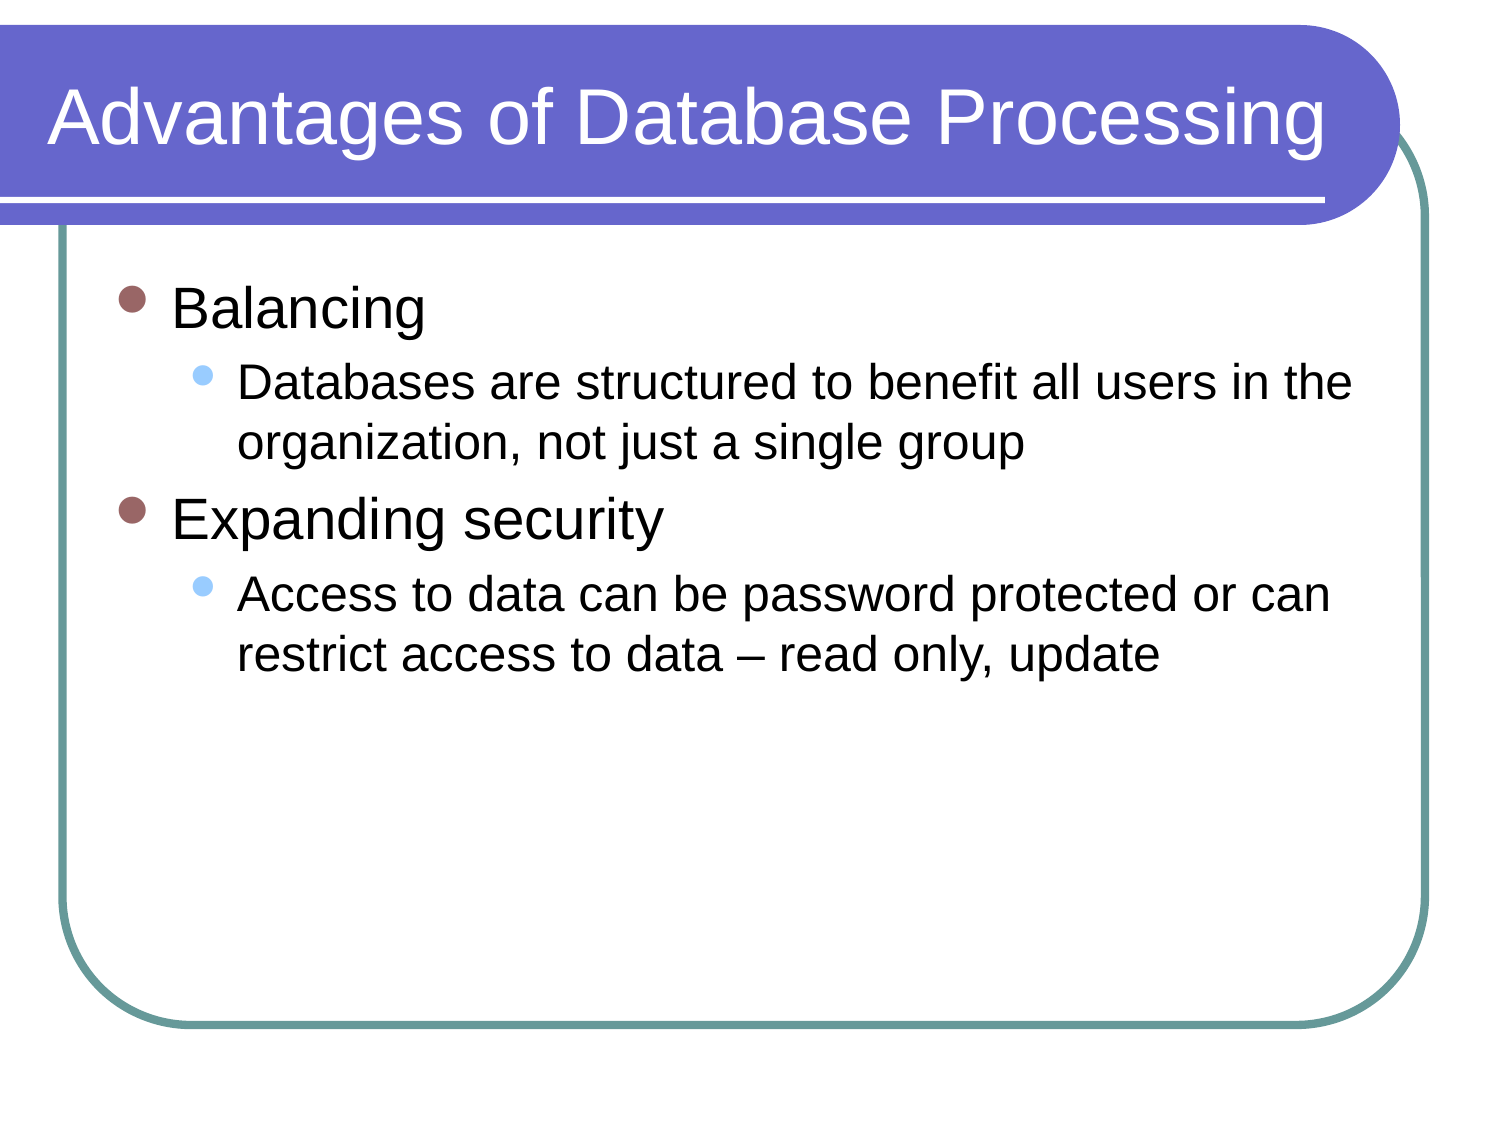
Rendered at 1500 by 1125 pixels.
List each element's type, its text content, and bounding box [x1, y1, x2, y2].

title Advantages of Database Processing [32, 37, 1347, 188]
list Balancing Databases are structured to benefit all users in the organization, not just a single group Expanding security Access to data can be password protected or can restrict access to data – read only, update [99, 262, 1400, 988]
